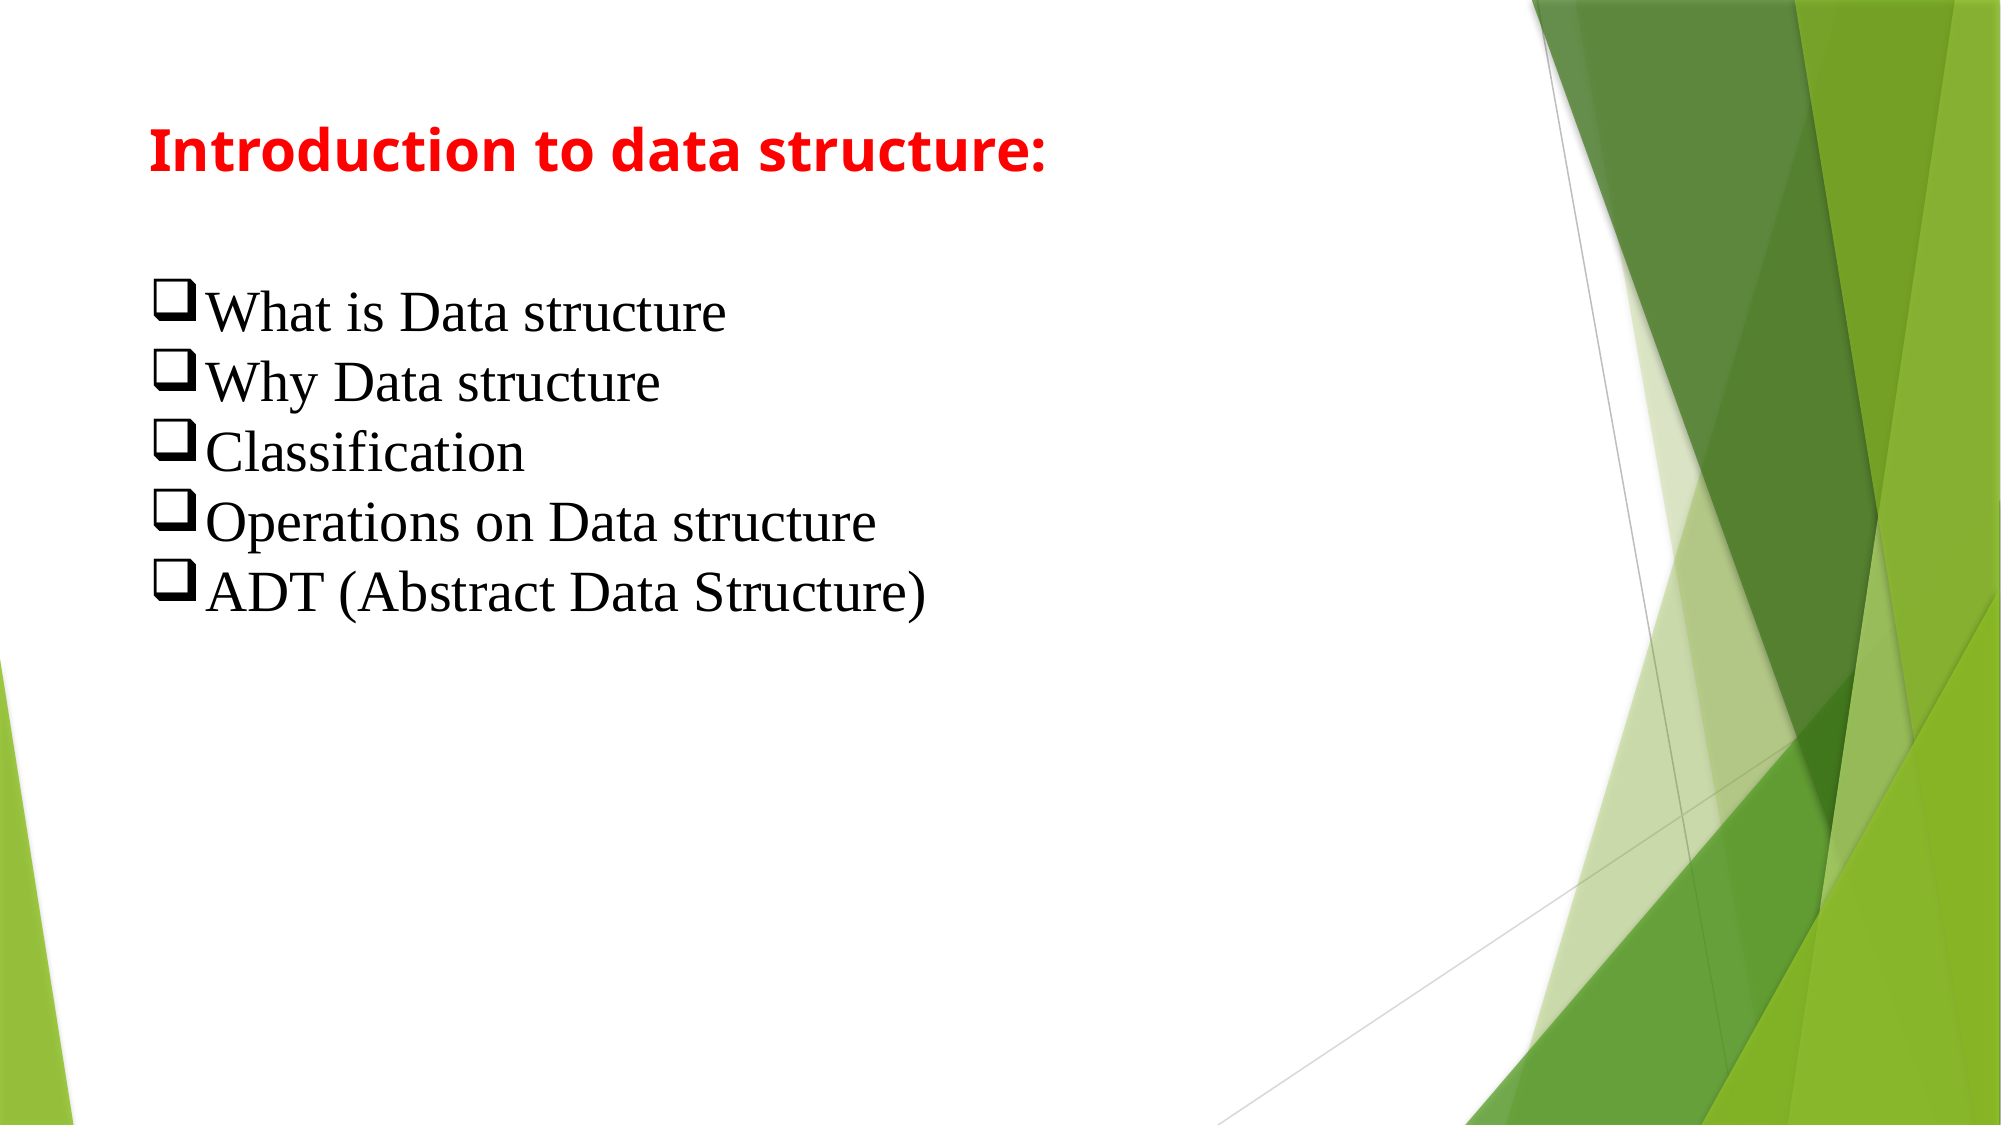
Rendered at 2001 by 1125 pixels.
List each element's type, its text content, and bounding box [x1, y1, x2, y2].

text_box Introduction to data structure: What is Data structure Why Data structure Classification Operations on Data structure ADT (Abstract Data Structure) [134, 105, 1894, 631]
